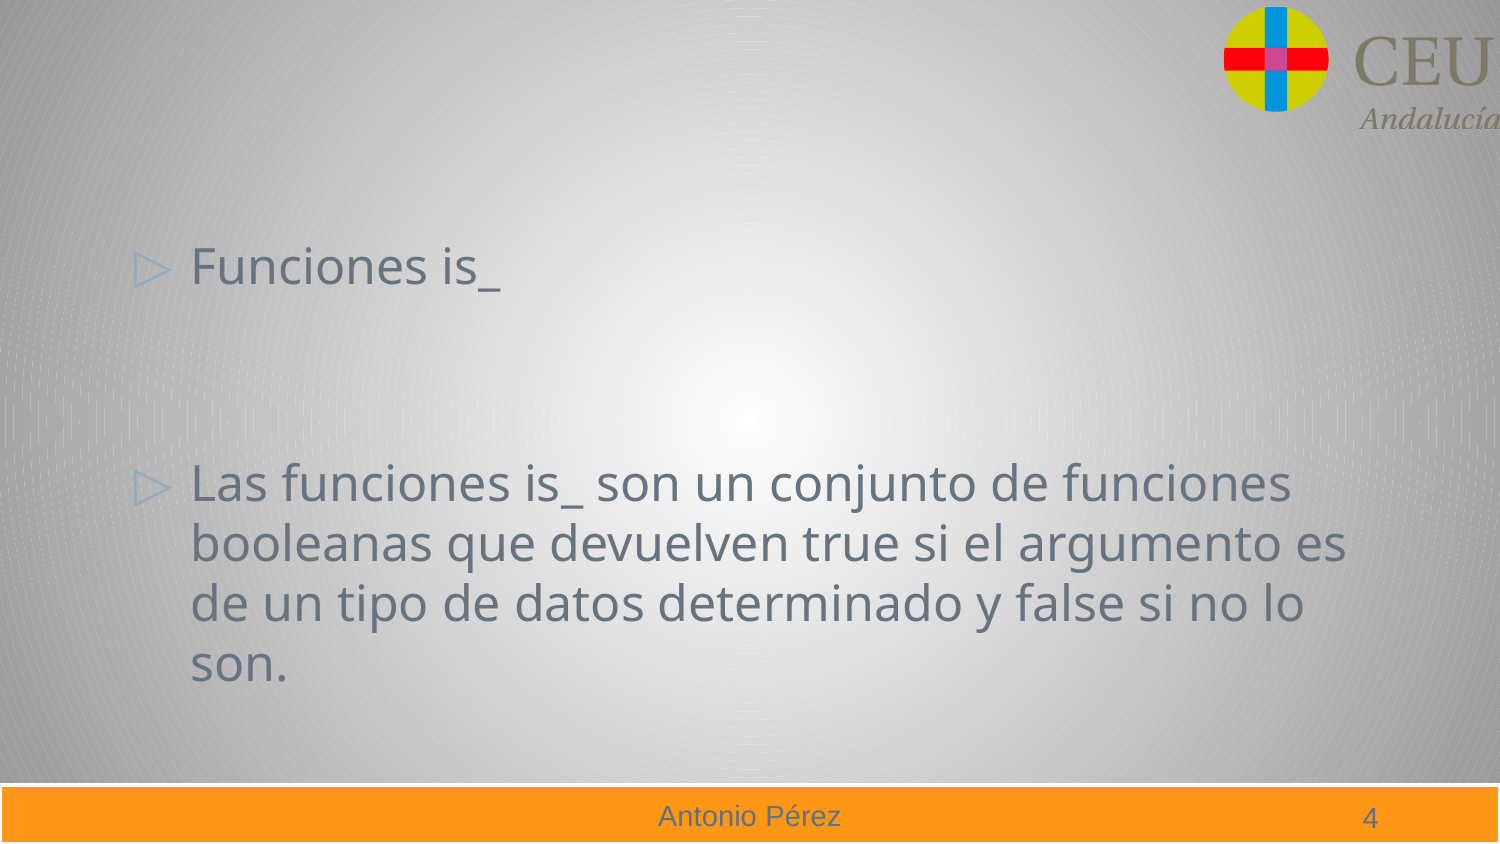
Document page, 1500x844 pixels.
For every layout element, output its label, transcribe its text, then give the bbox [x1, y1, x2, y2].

slide_number 4 [1347, 792, 1438, 844]
picture [1210, 0, 1500, 147]
list Funciones is_ Las funciones is_ son un conjunto de funciones booleanas que devuelven true si el argumento es de un tipo de datos determinado y false si no lo son. [100, 219, 1400, 803]
